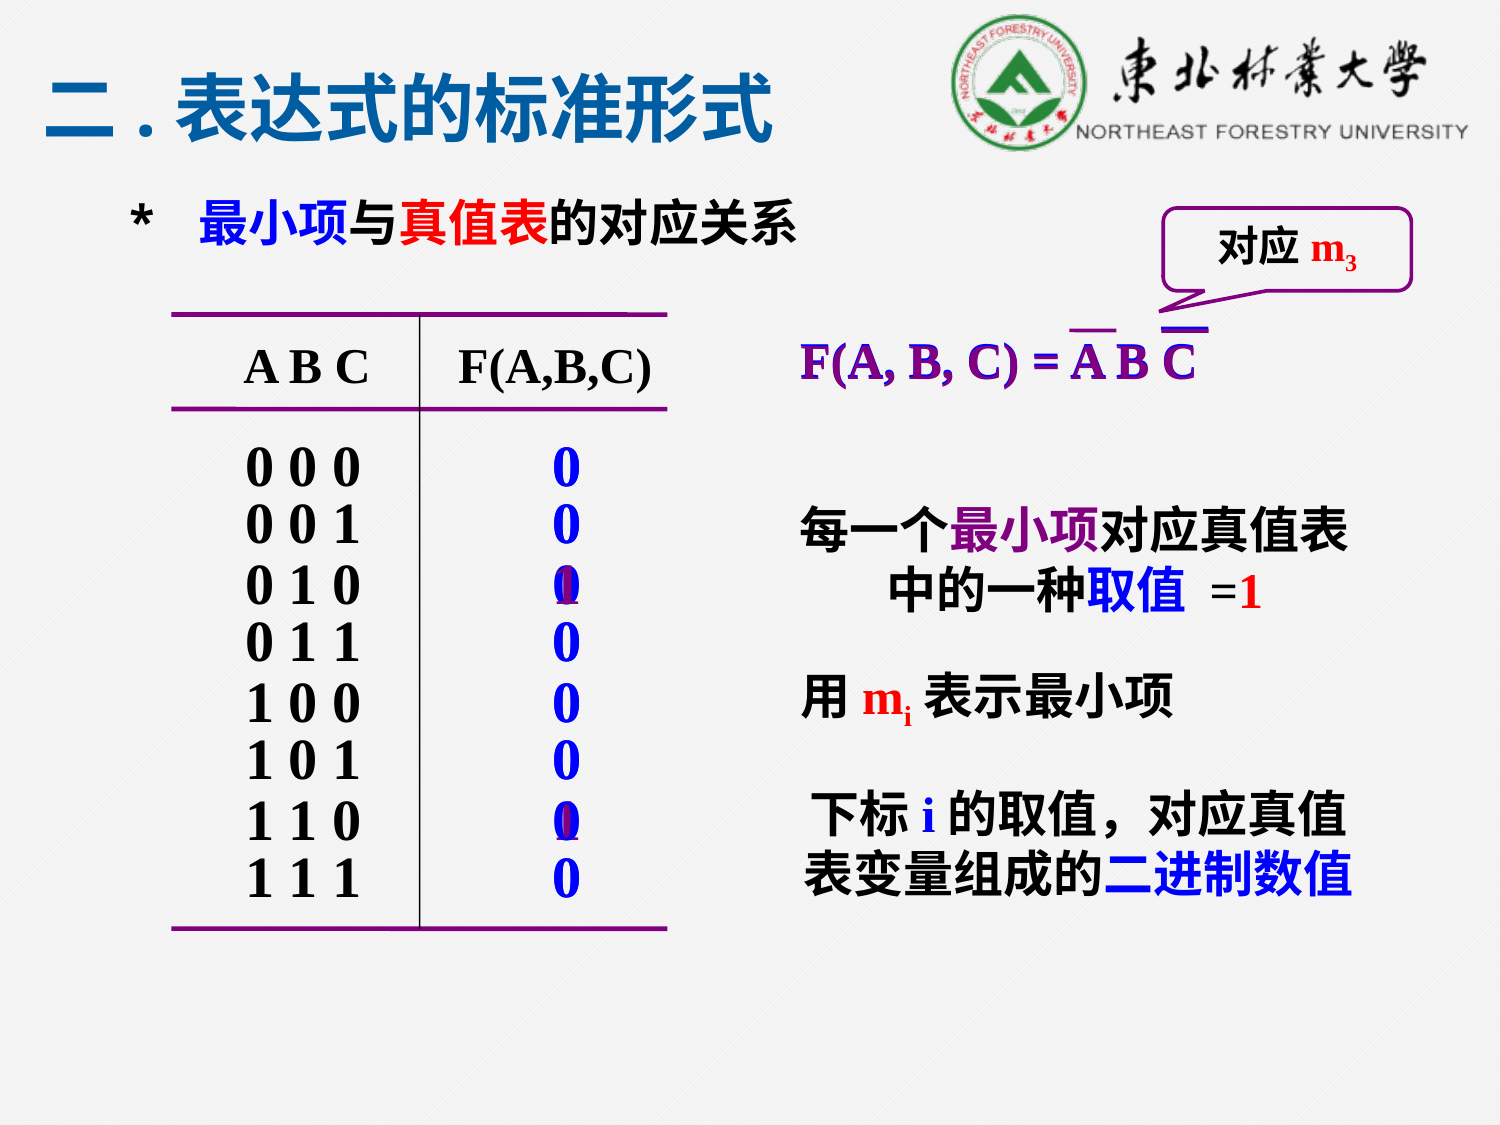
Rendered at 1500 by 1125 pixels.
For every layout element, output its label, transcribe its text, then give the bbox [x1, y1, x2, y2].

text_box * 最小项与真值表的对应关系 [112, 184, 916, 260]
text_box 每一个最小项对应真值表中的一种取值 =1 [773, 491, 1376, 627]
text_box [785, 321, 1306, 398]
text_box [501, 420, 632, 918]
text_box 二.表达式的标准形式 [29, 54, 857, 158]
picture [950, 13, 1481, 156]
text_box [171, 314, 704, 929]
text_box 用mi表示最小项 [785, 656, 1258, 740]
text_box 对应m3 [1159, 207, 1412, 312]
text_box 下标i的取值，对应真值表变量组成的二进制数值 [771, 774, 1386, 910]
